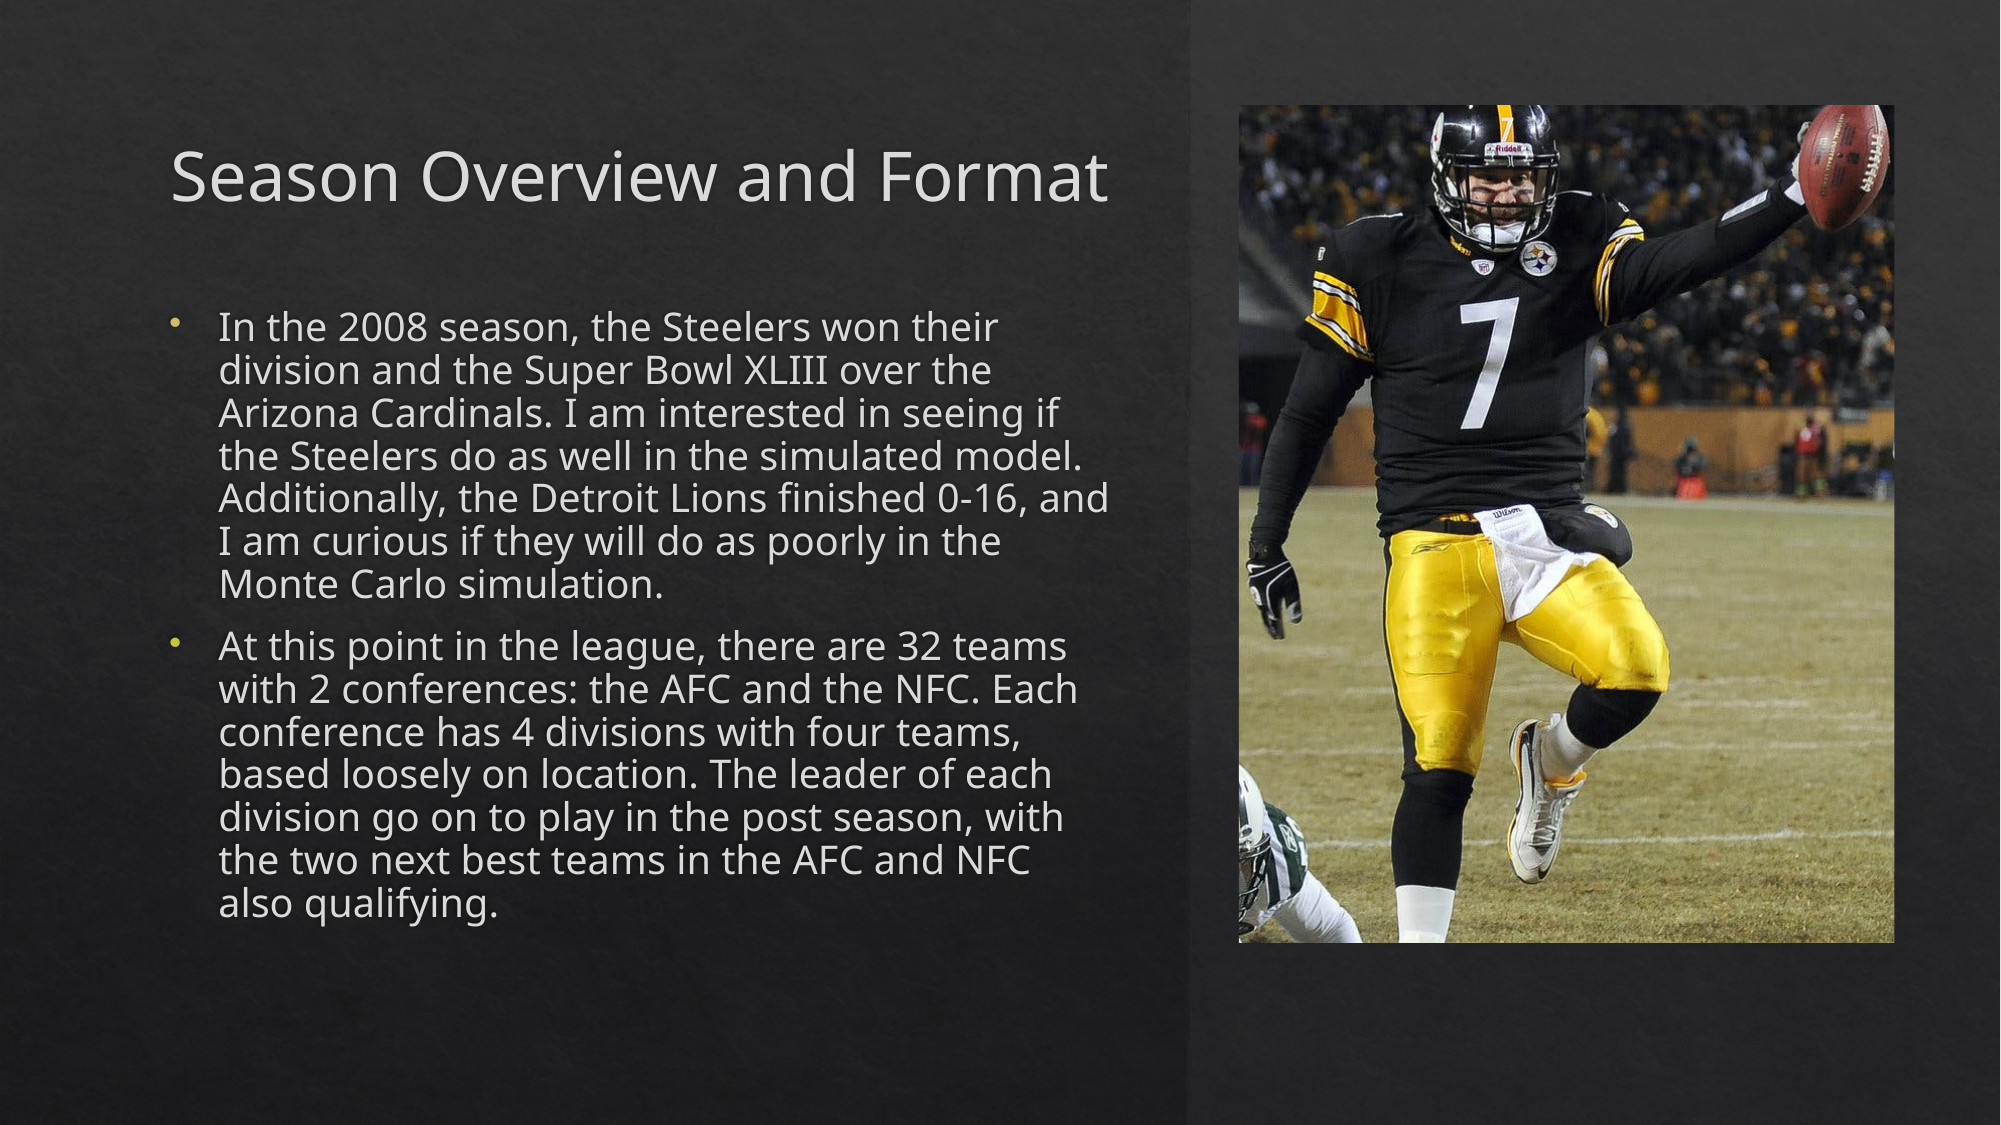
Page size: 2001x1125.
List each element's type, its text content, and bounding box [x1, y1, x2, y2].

title Season Overview and Format [149, 99, 1131, 260]
list In the 2008 season, the Steelers won their division and the Super Bowl XLIII over the Arizona Cardinals. I am interested in seeing if the Steelers do as well in the simulated model. Additionally, the Detroit Lions finished 0-16, and I am curious if they will do as poorly in the Monte Carlo simulation. At this point in the league, there are 32 teams with 2 conferences: the AFC and the NFC. Each conference has 4 divisions with four teams, based loosely on location. The leader of each division go on to play in the post season, with the two next best teams in the AFC and NFC also qualifying. [149, 299, 1131, 935]
picture [1186, 0, 2000, 1125]
